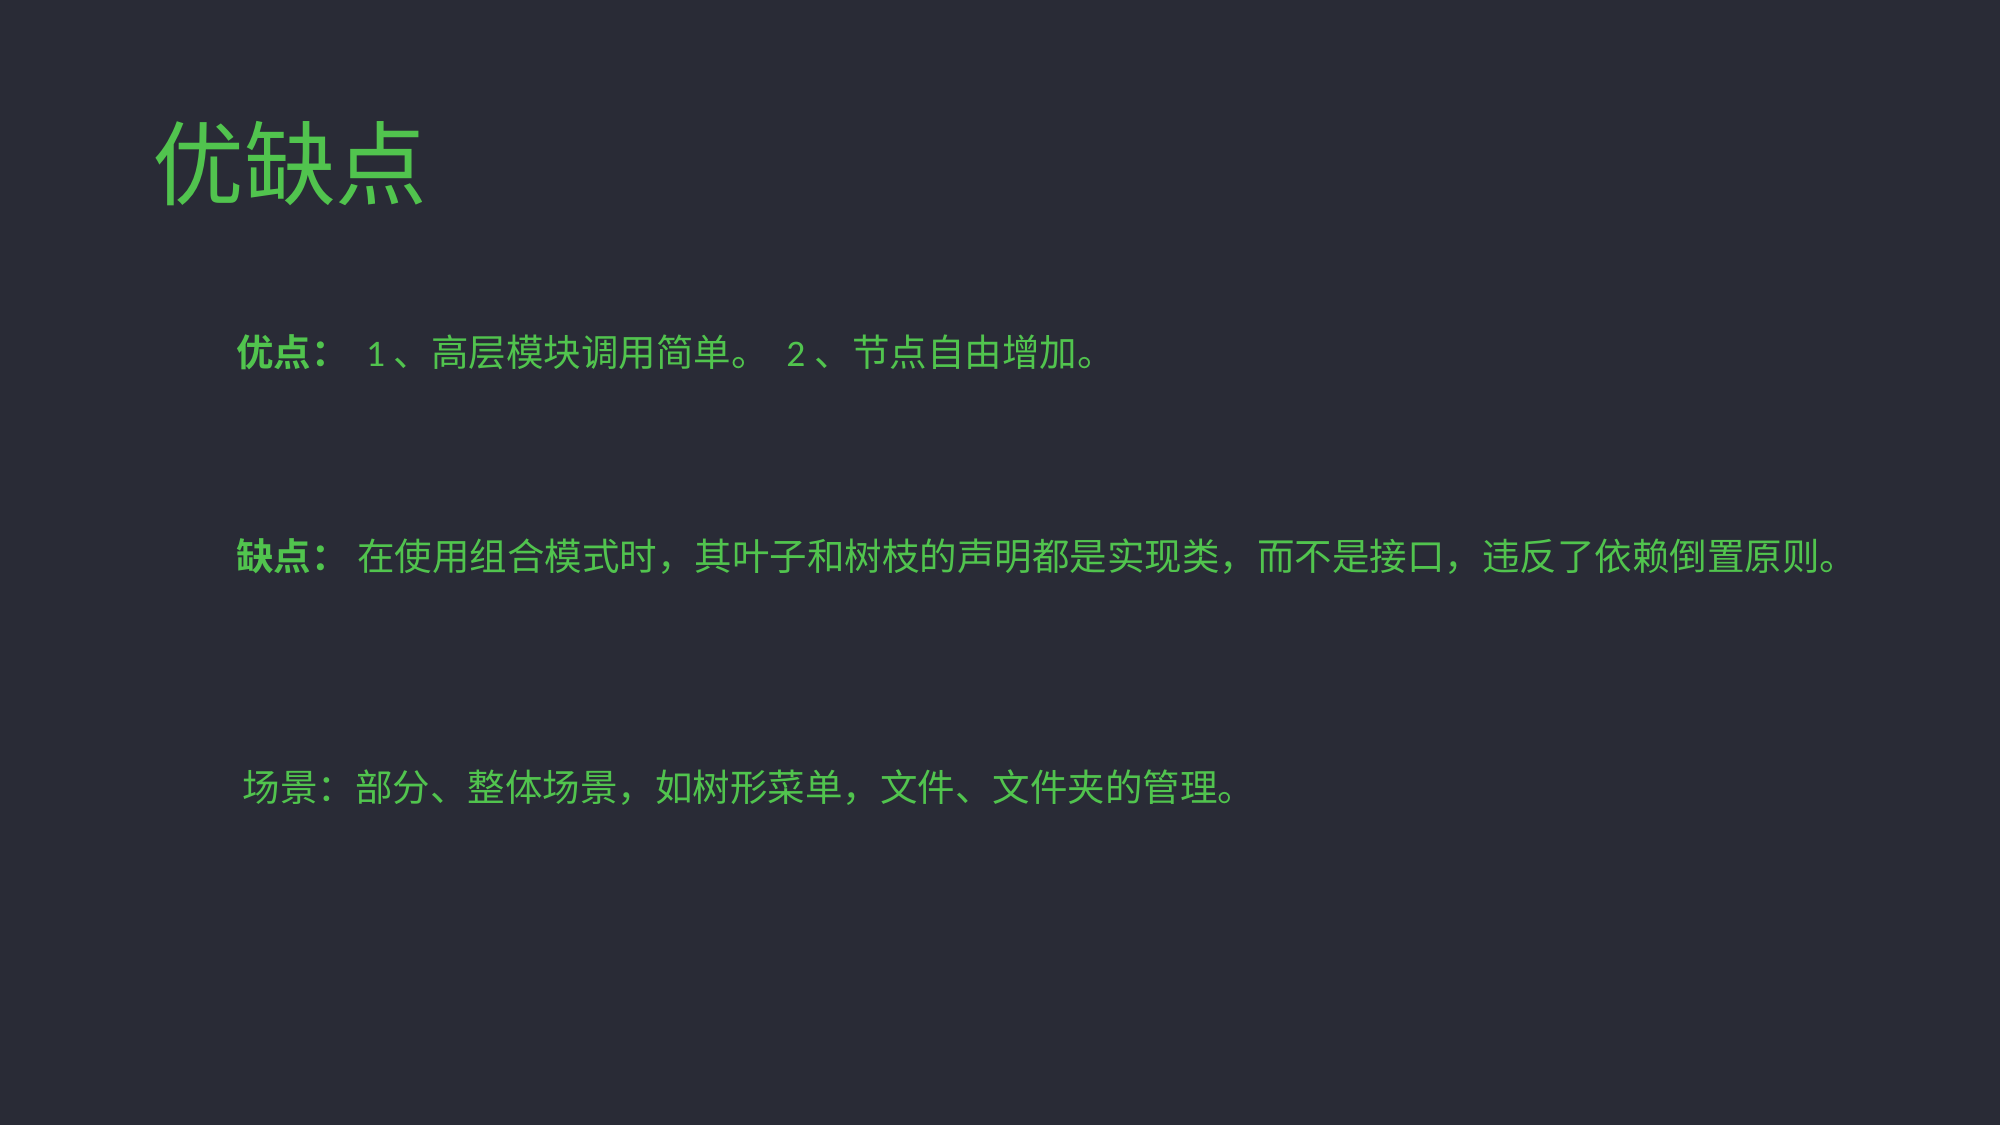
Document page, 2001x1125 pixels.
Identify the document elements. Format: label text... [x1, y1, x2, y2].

title 优缺点 [137, 59, 1863, 278]
text_box 缺点： 在使用组合模式时，其叶子和树枝的声明都是实现类，而不是接口，违反了依赖倒置原则。 [221, 525, 1901, 585]
text_box 场景：部分、整体场景，如树形菜单，文件、文件夹的管理。 [228, 756, 1271, 817]
text_box 优点： 1、高层模块调用简单。 2、节点自由增加。 [221, 321, 1901, 382]
